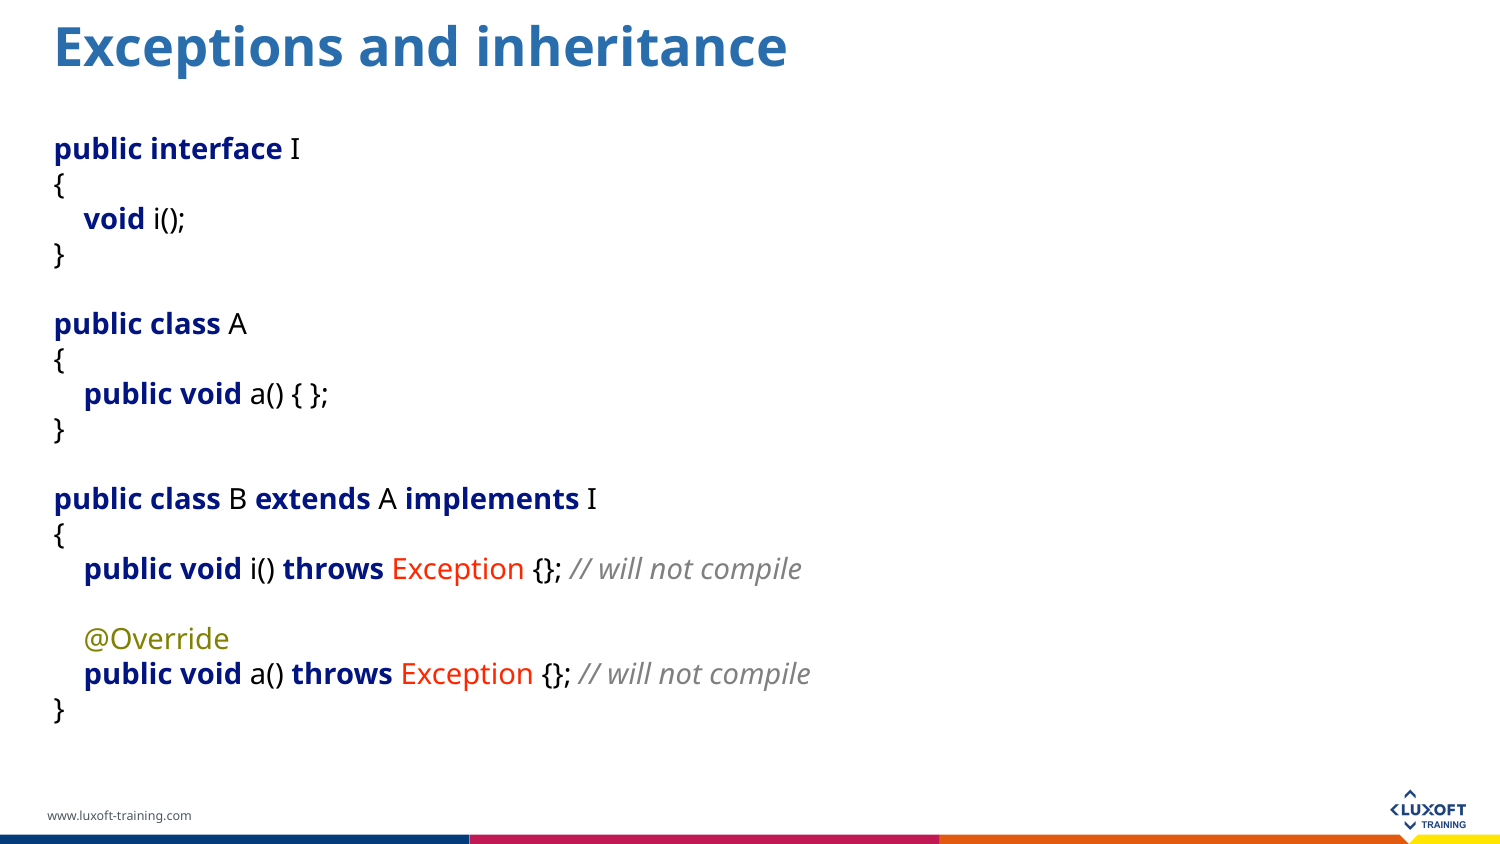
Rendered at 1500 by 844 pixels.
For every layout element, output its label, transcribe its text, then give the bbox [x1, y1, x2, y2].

picture [1390, 789, 1466, 830]
text_box public interface I { void i(); } public class A { public void a() { }; } public class B extends A implements I { public void i() throws Exception {}; // will not compile @Override public void a() throws Exception {}; // will not compile } [47, 124, 1444, 731]
text_box Exceptions and inheritance [47, 6, 1197, 84]
